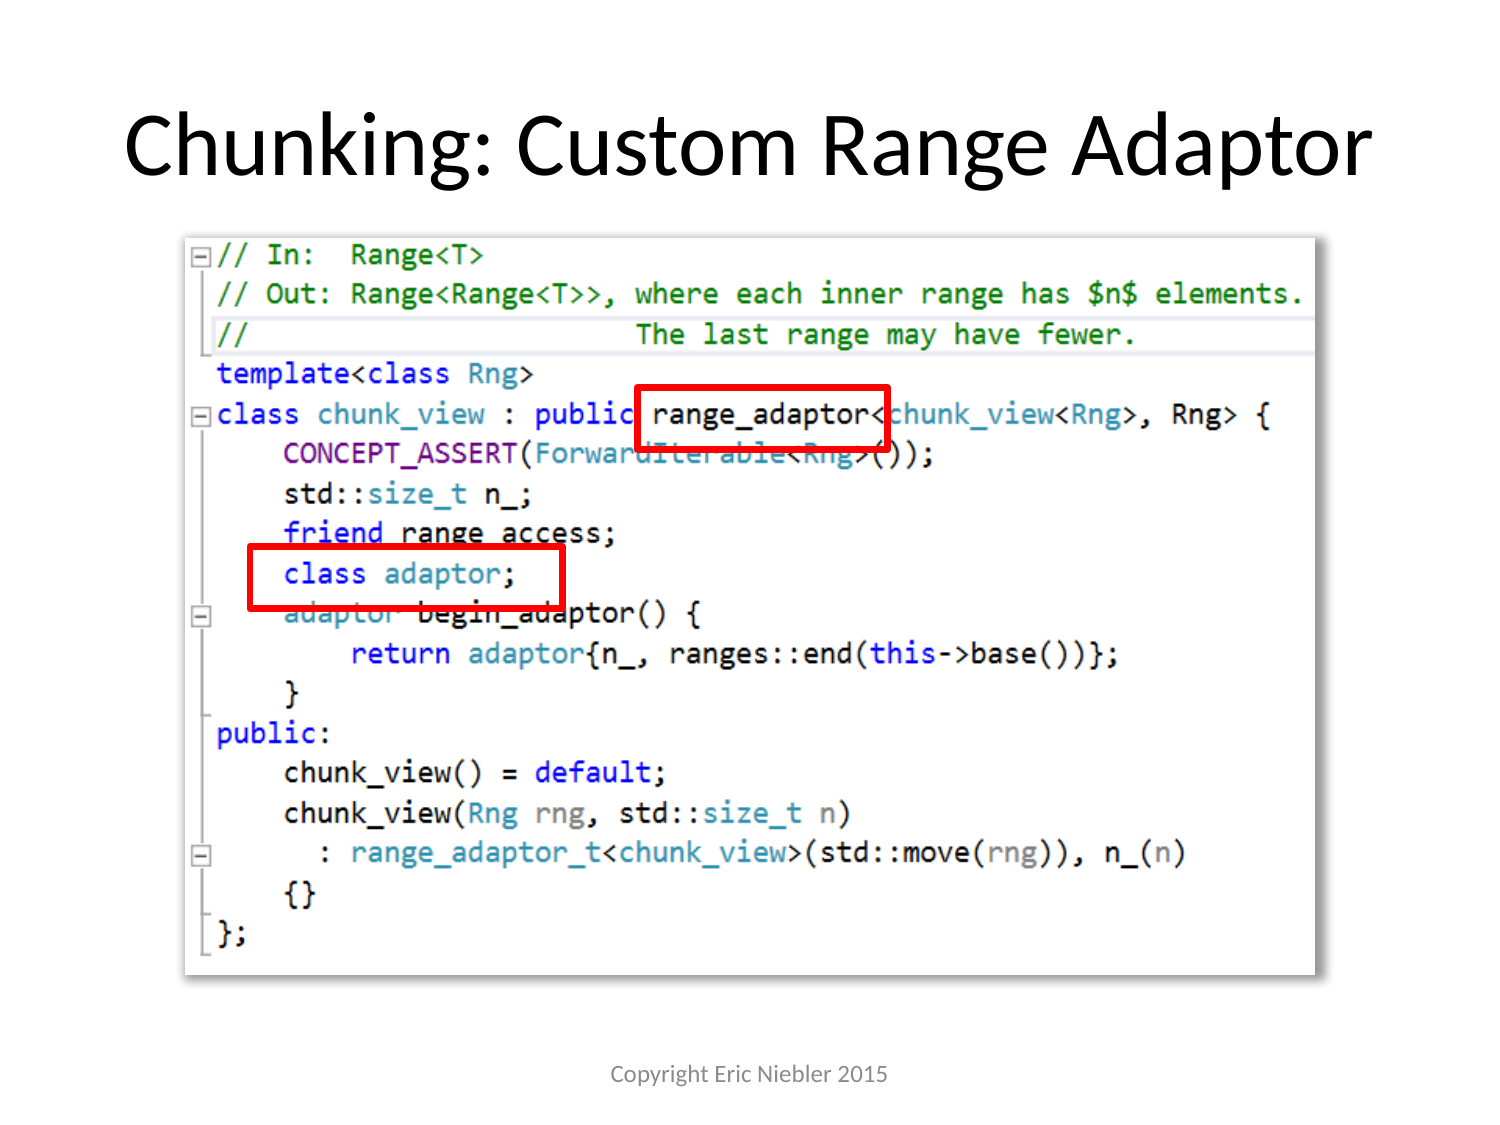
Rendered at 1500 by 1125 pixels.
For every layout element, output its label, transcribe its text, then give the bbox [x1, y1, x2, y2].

footer Copyright Eric Niebler 2015 [512, 1042, 988, 1103]
picture [184, 238, 1316, 976]
title Chunking: Custom Range Adaptor [75, 45, 1425, 233]
